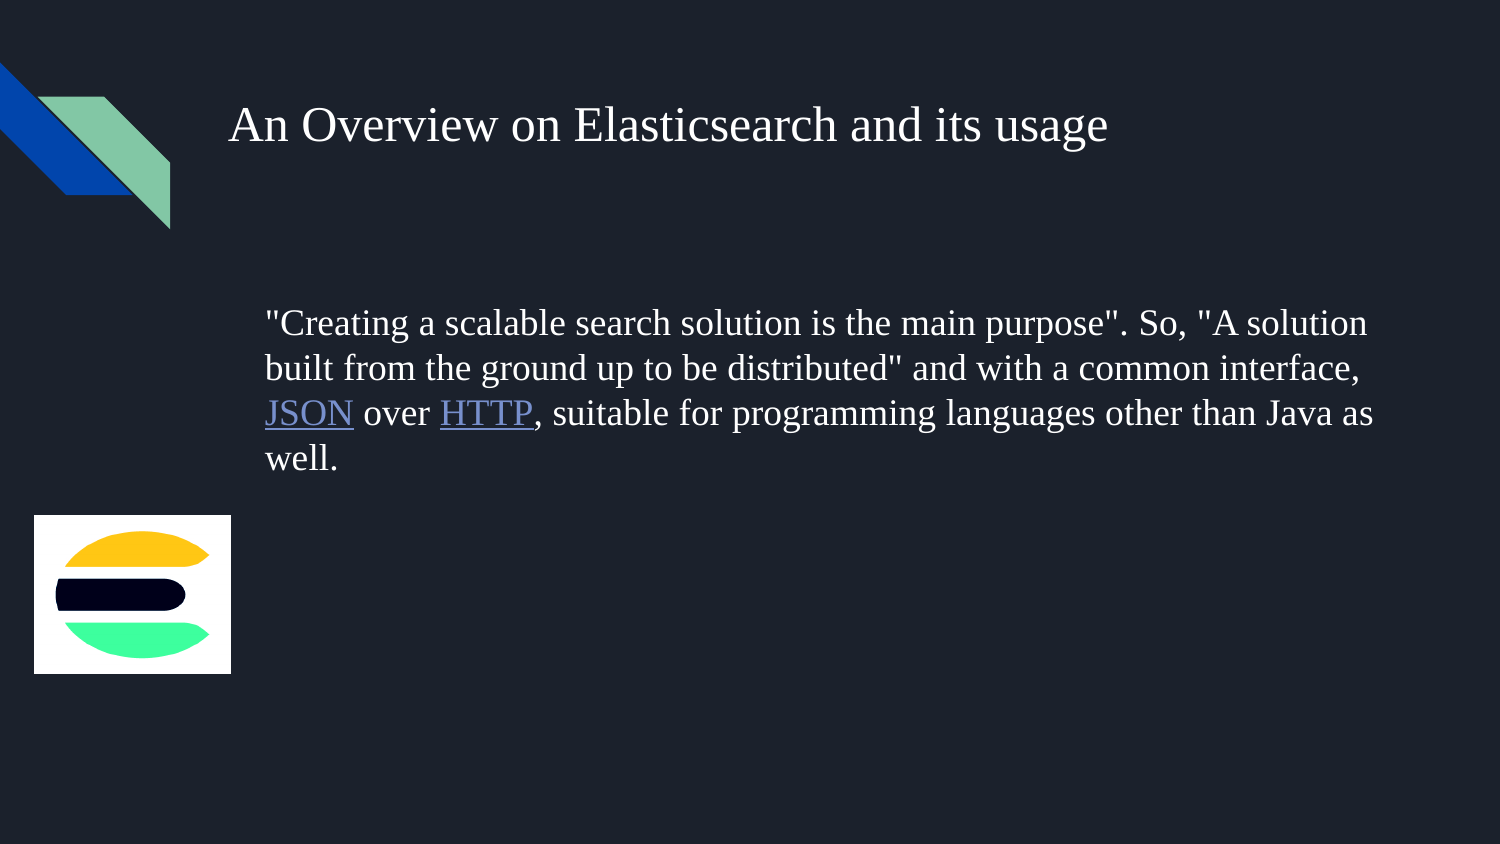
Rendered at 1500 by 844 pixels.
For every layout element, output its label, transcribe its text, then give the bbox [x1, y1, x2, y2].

list "Creating a scalable search solution is the main purpose". So, "A solution built from the ground up to be distributed" and with a common interface, JSON over HTTP, suitable for programming languages other than Java as well. [249, 192, 1405, 671]
title An Overview on Elasticsearch and its usage [212, 64, 1368, 215]
picture [33, 515, 231, 674]
